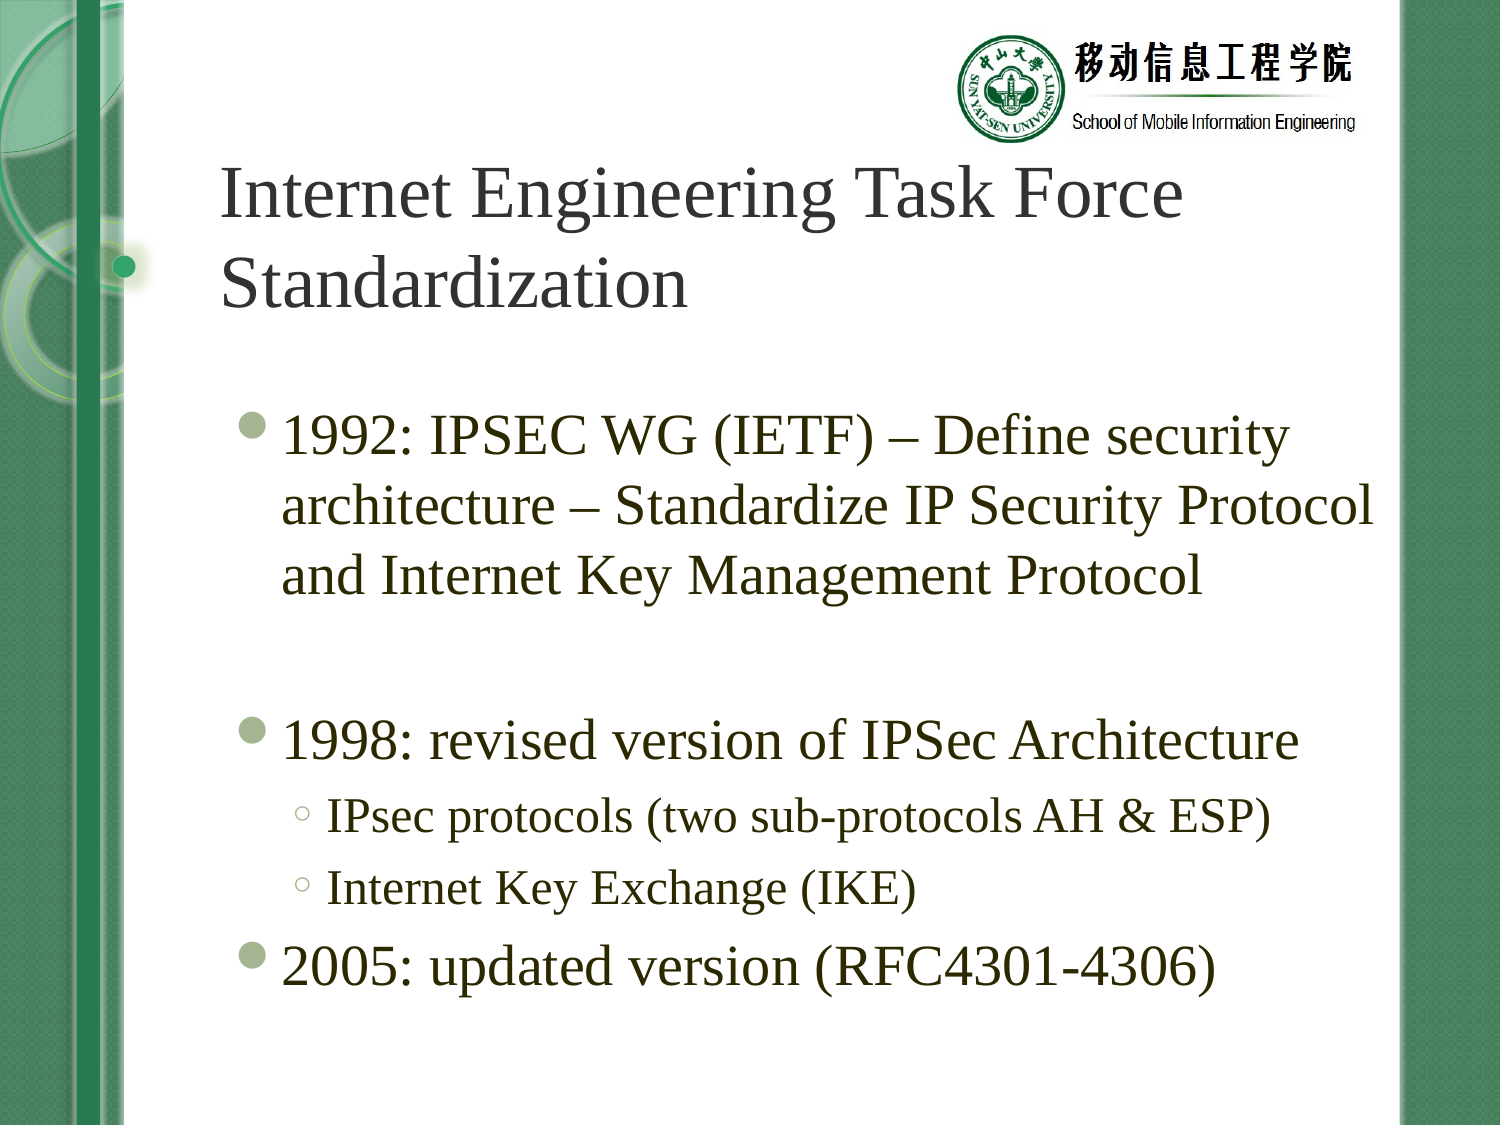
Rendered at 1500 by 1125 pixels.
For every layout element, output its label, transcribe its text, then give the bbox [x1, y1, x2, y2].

picture [950, 30, 1365, 138]
title Internet Engineering Task Force Standardization [204, 138, 1388, 327]
list 1992: IPSEC WG (IETF) – Define security architecture – Standardize IP Security Protocol and Internet Key Management Protocol 1998: revised version of IPSec Architecture IPsec protocols (two sub-protocols AH & ESP) Internet Key Exchange (IKE) 2005: updated version (RFC4301-4306) [206, 306, 1400, 1024]
